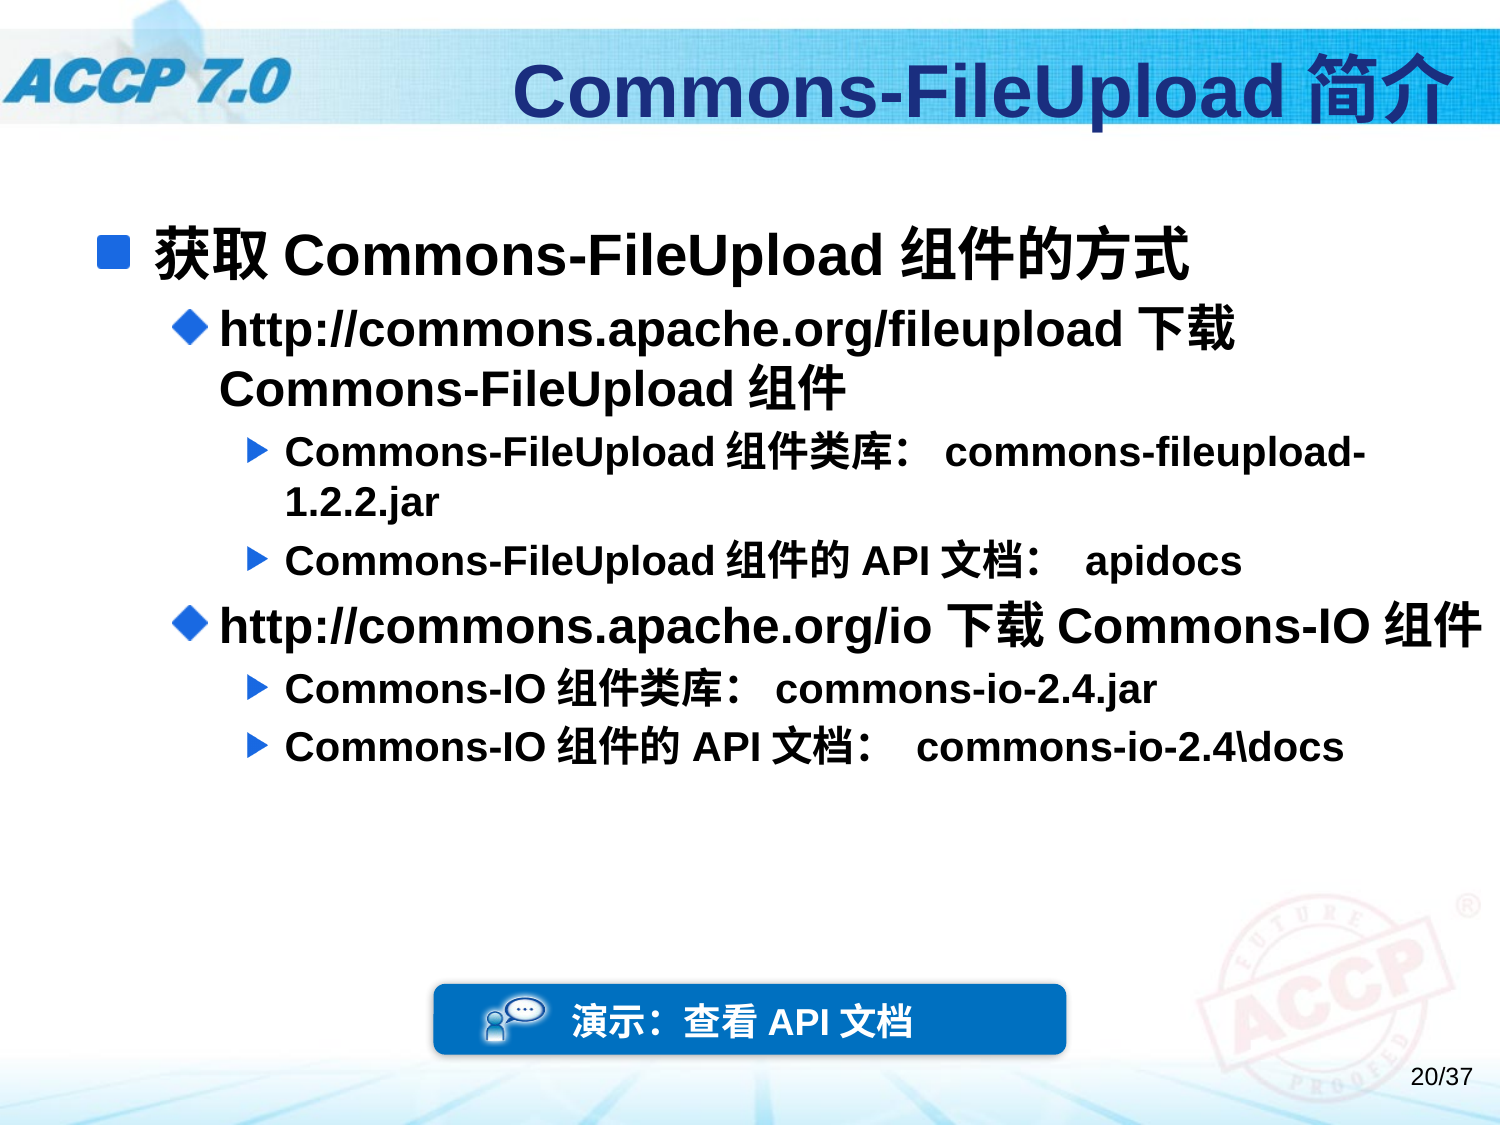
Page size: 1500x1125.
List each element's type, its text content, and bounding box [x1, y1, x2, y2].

picture [172, 605, 208, 641]
picture [247, 732, 268, 758]
picture [247, 437, 268, 463]
list 获取Commons-FileUpload组件的方式 http://commons.apache.org/fileupload下载Commons-FileUpload组件 Commons-FileUpload组件类库：commons-fileupload-1.2.2.jar Commons-FileUpload组件的API文档： apidocs http://commons.apache.org/io下载Commons-IO组件 Commons-IO组件类库：commons-io-2.4.jar Commons-IO组件的API文档： commons-io-2.4\docs [81, 209, 1500, 844]
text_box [433, 983, 1067, 1055]
picture [0, 0, 1500, 1125]
title Commons-FileUpload简介 [120, 13, 1471, 162]
picture [247, 546, 268, 571]
picture [97, 235, 130, 269]
picture [172, 309, 208, 345]
picture [247, 674, 268, 700]
slide_number 20/37 [1138, 1053, 1489, 1114]
